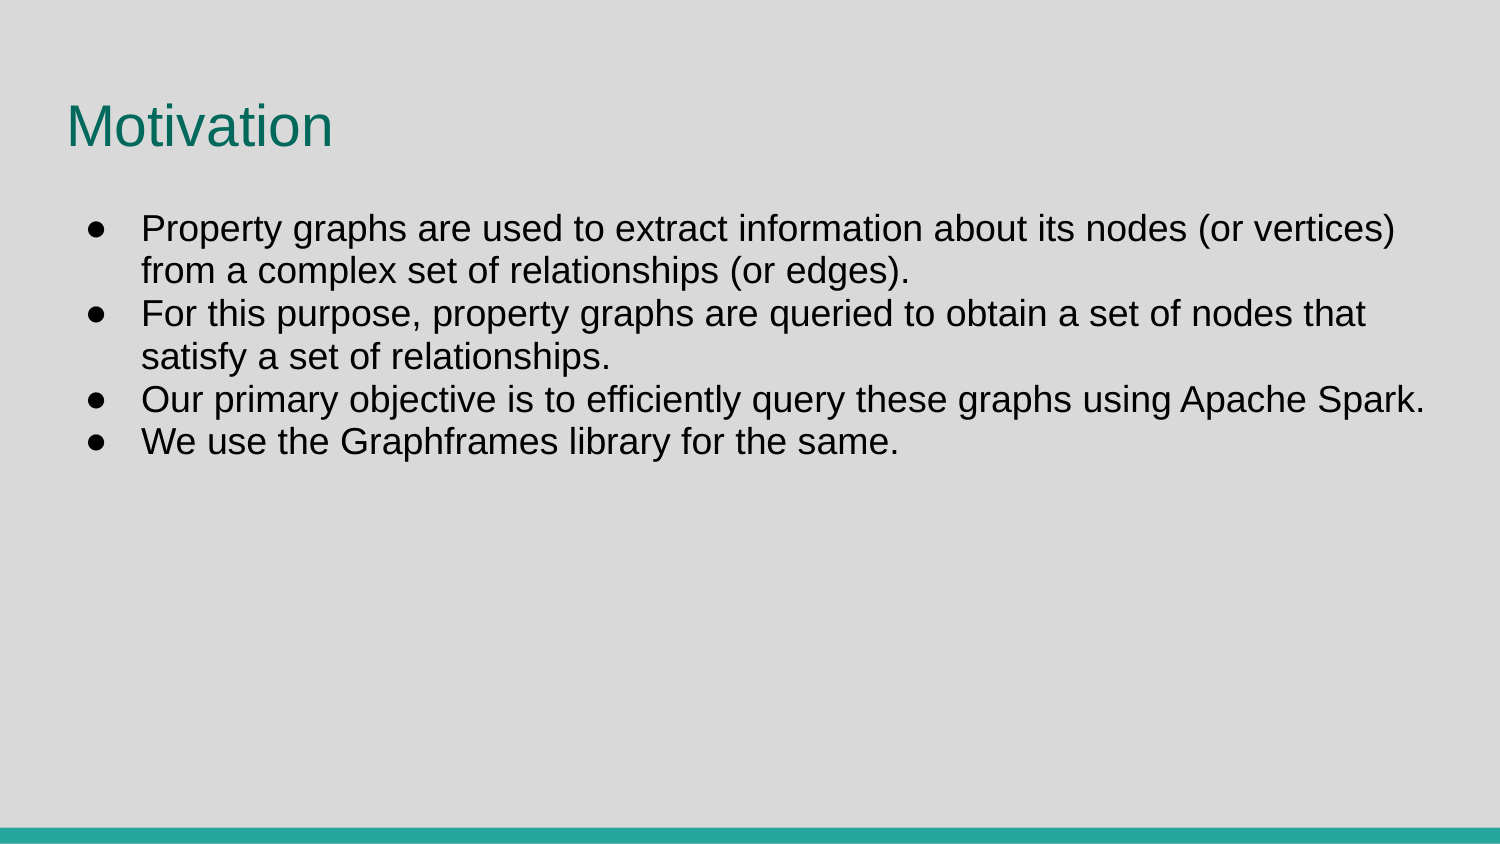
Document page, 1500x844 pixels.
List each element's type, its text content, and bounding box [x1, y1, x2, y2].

title Motivation [51, 72, 1449, 174]
list Property graphs are used to extract information about its nodes (or vertices) from a complex set of relationships (or edges). For this purpose, property graphs are queried to obtain a set of nodes that satisfy a set of relationships. Our primary objective is to efficiently query these graphs using Apache Spark. We use the Graphframes library for the same. [51, 192, 1449, 750]
